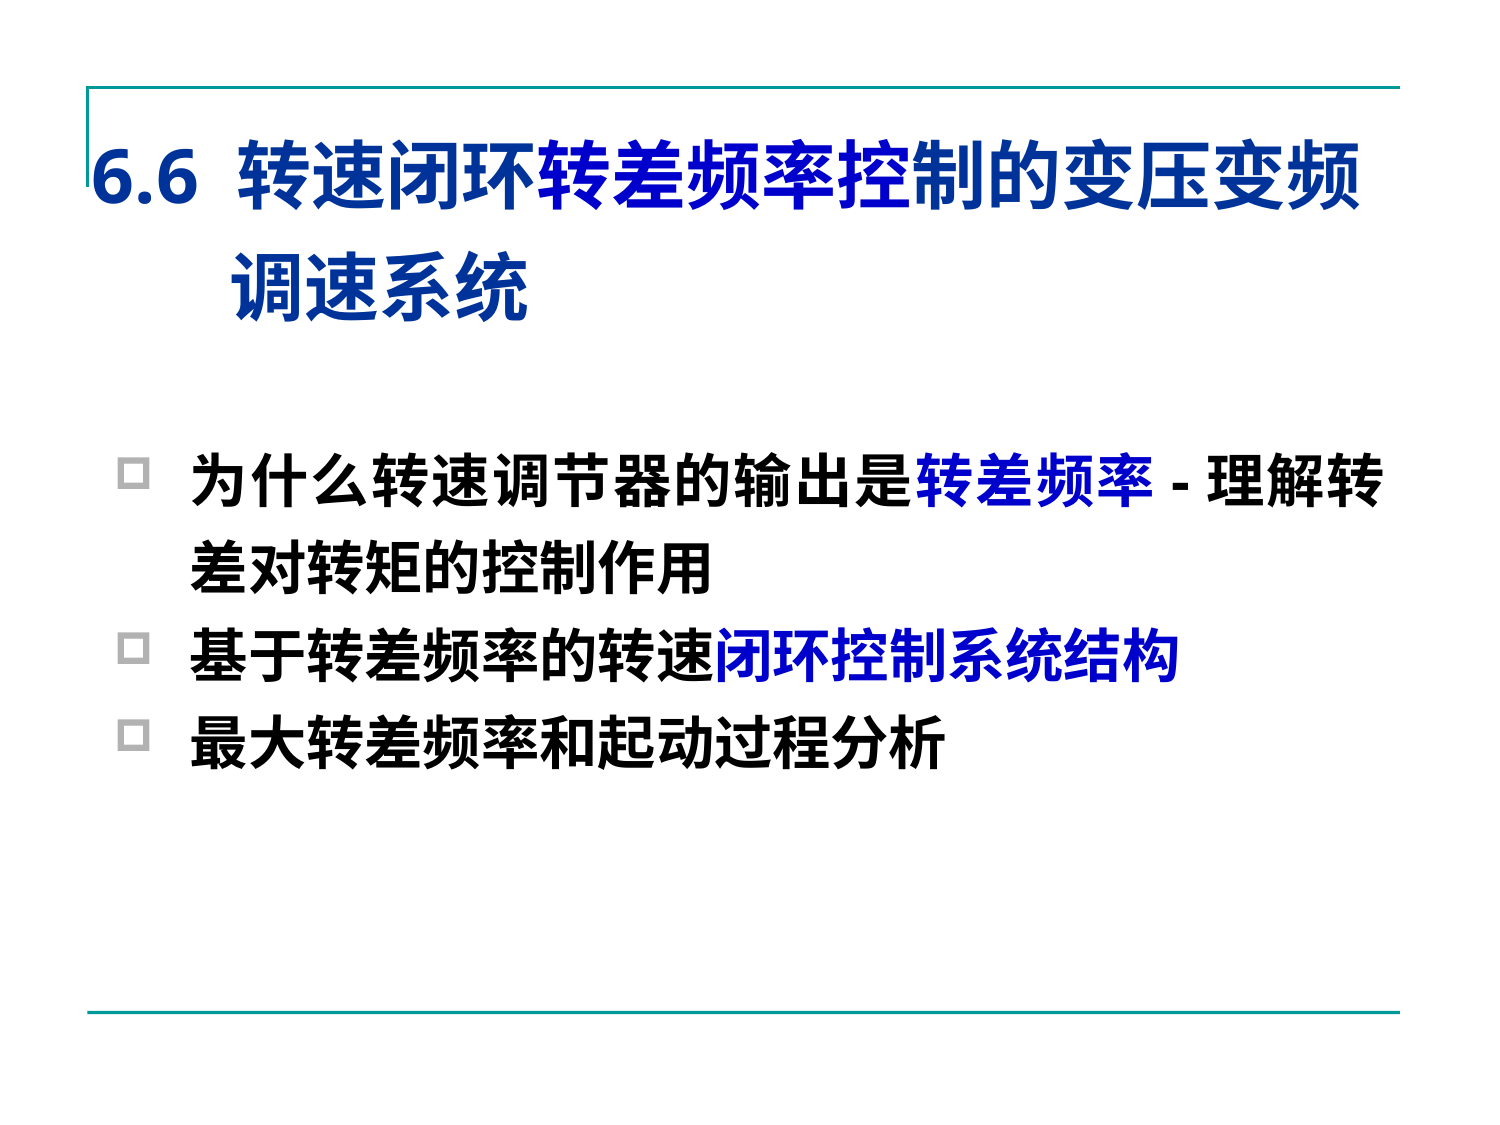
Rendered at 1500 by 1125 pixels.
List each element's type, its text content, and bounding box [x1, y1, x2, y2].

text_box 为什么转速调节器的输出是转差频率-理解转差对转矩的控制作用 基于转差频率的转速闭环控制系统结构 最大转差频率和起动过程分析 [100, 419, 1400, 784]
title 6.6 转速闭环转差频率控制的变压变频调速系统 [76, 98, 1416, 334]
